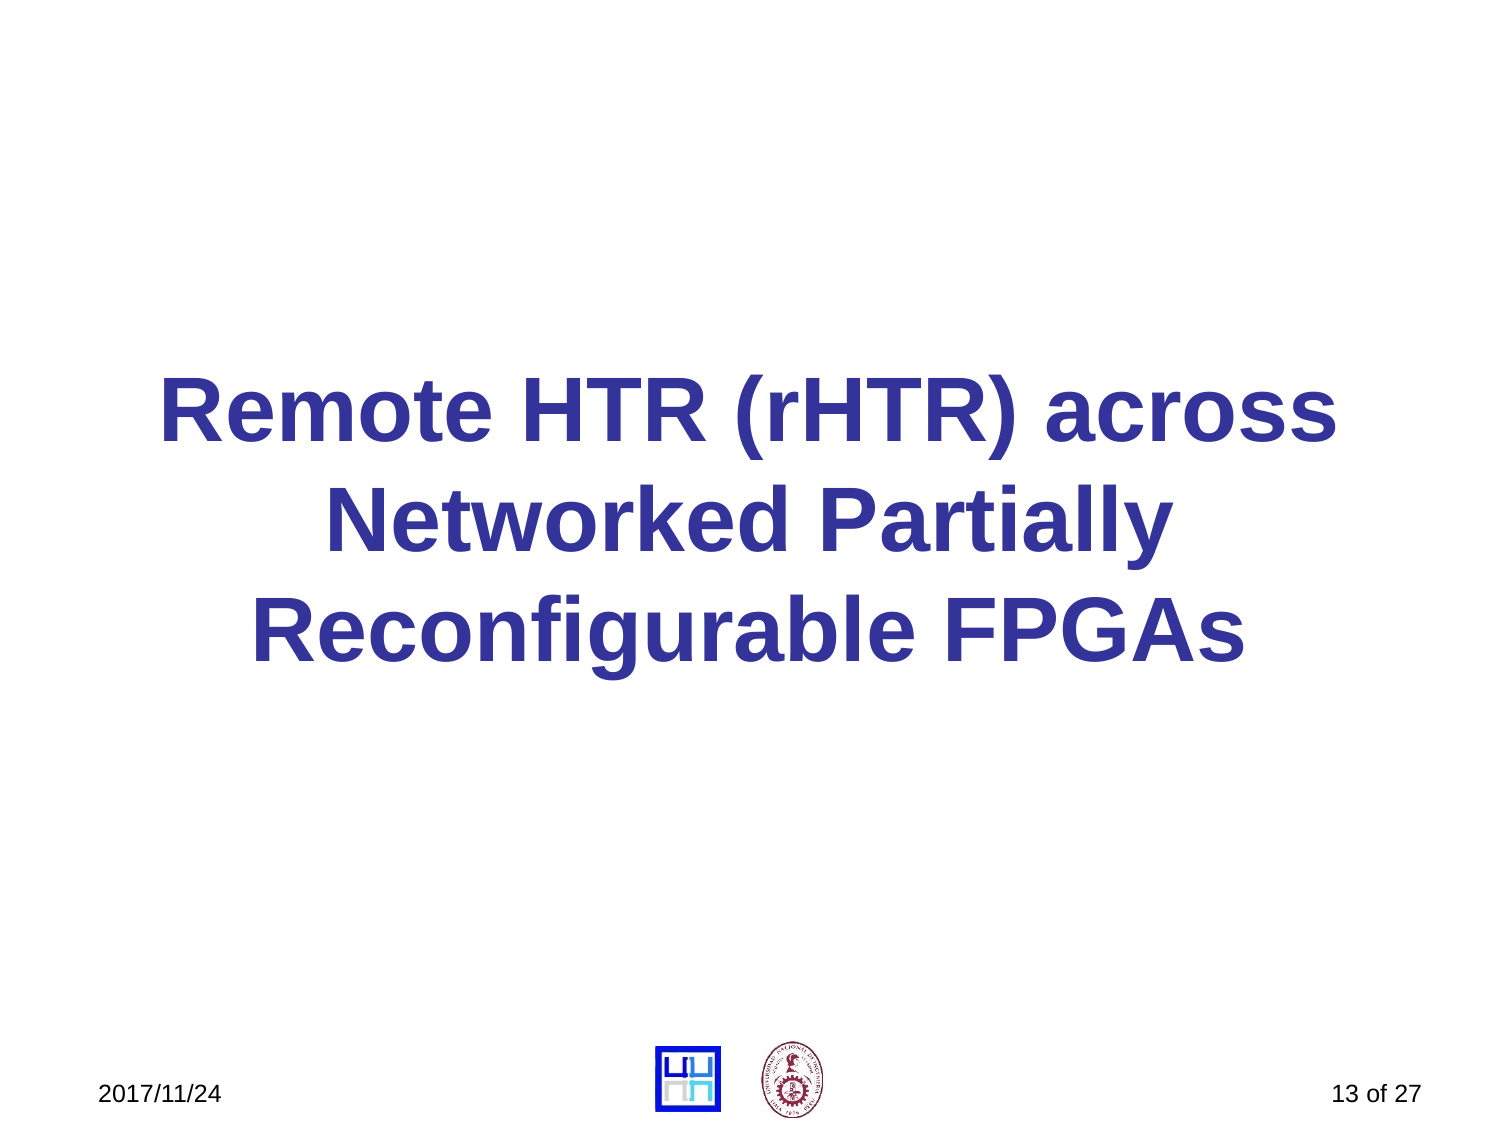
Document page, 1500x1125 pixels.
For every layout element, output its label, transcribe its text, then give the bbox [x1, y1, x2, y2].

picture [655, 1046, 721, 1112]
title Remote HTR (rHTR) across Networked Partially Reconfigurable FPGAs [112, 348, 1388, 682]
picture [761, 1041, 823, 1118]
